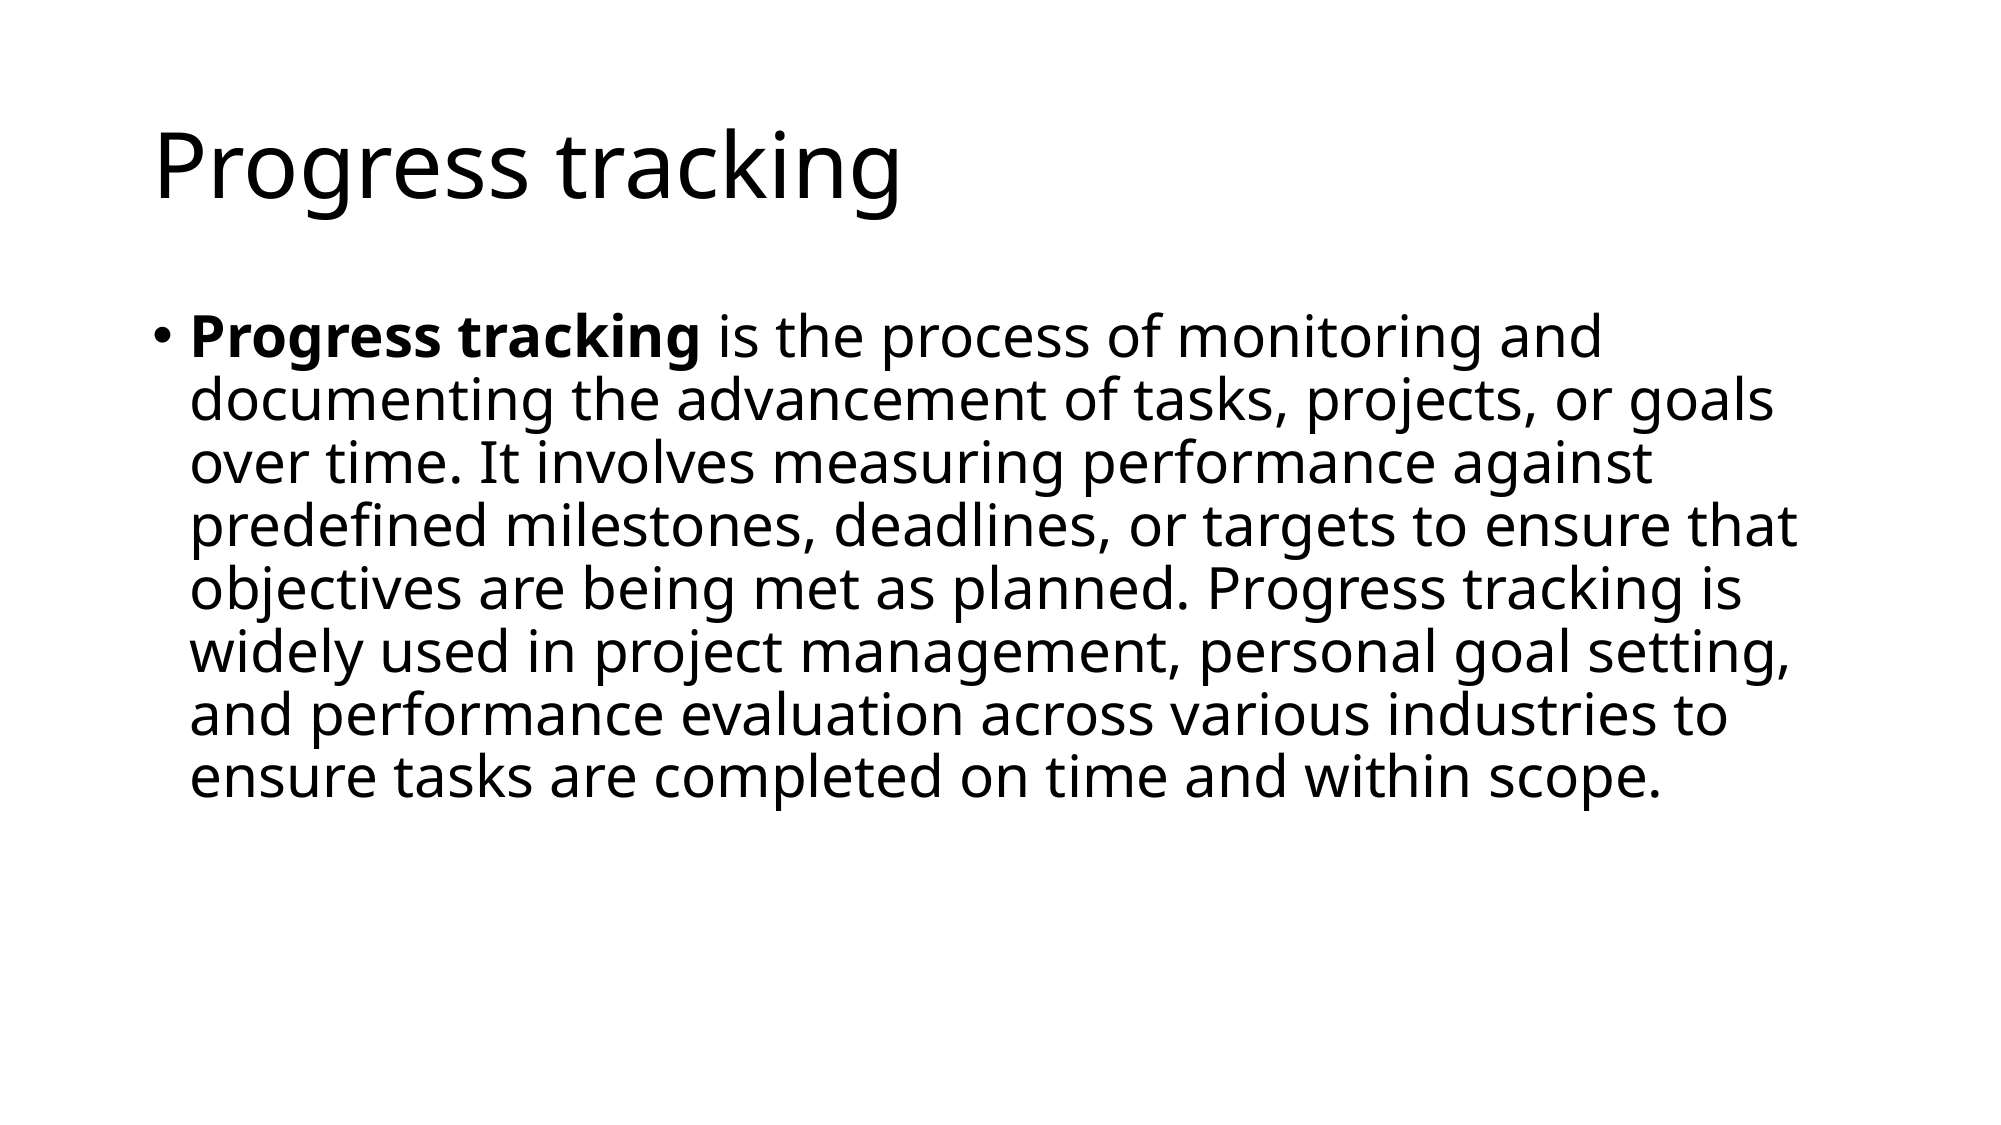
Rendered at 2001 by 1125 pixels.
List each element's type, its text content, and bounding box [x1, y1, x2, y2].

title Progress tracking [137, 59, 1863, 278]
list Progress tracking is the process of monitoring and documenting the advancement of tasks, projects, or goals over time. It involves measuring performance against predefined milestones, deadlines, or targets to ensure that objectives are being met as planned. Progress tracking is widely used in project management, personal goal setting, and performance evaluation across various industries to ensure tasks are completed on time and within scope. [137, 299, 1863, 1014]
